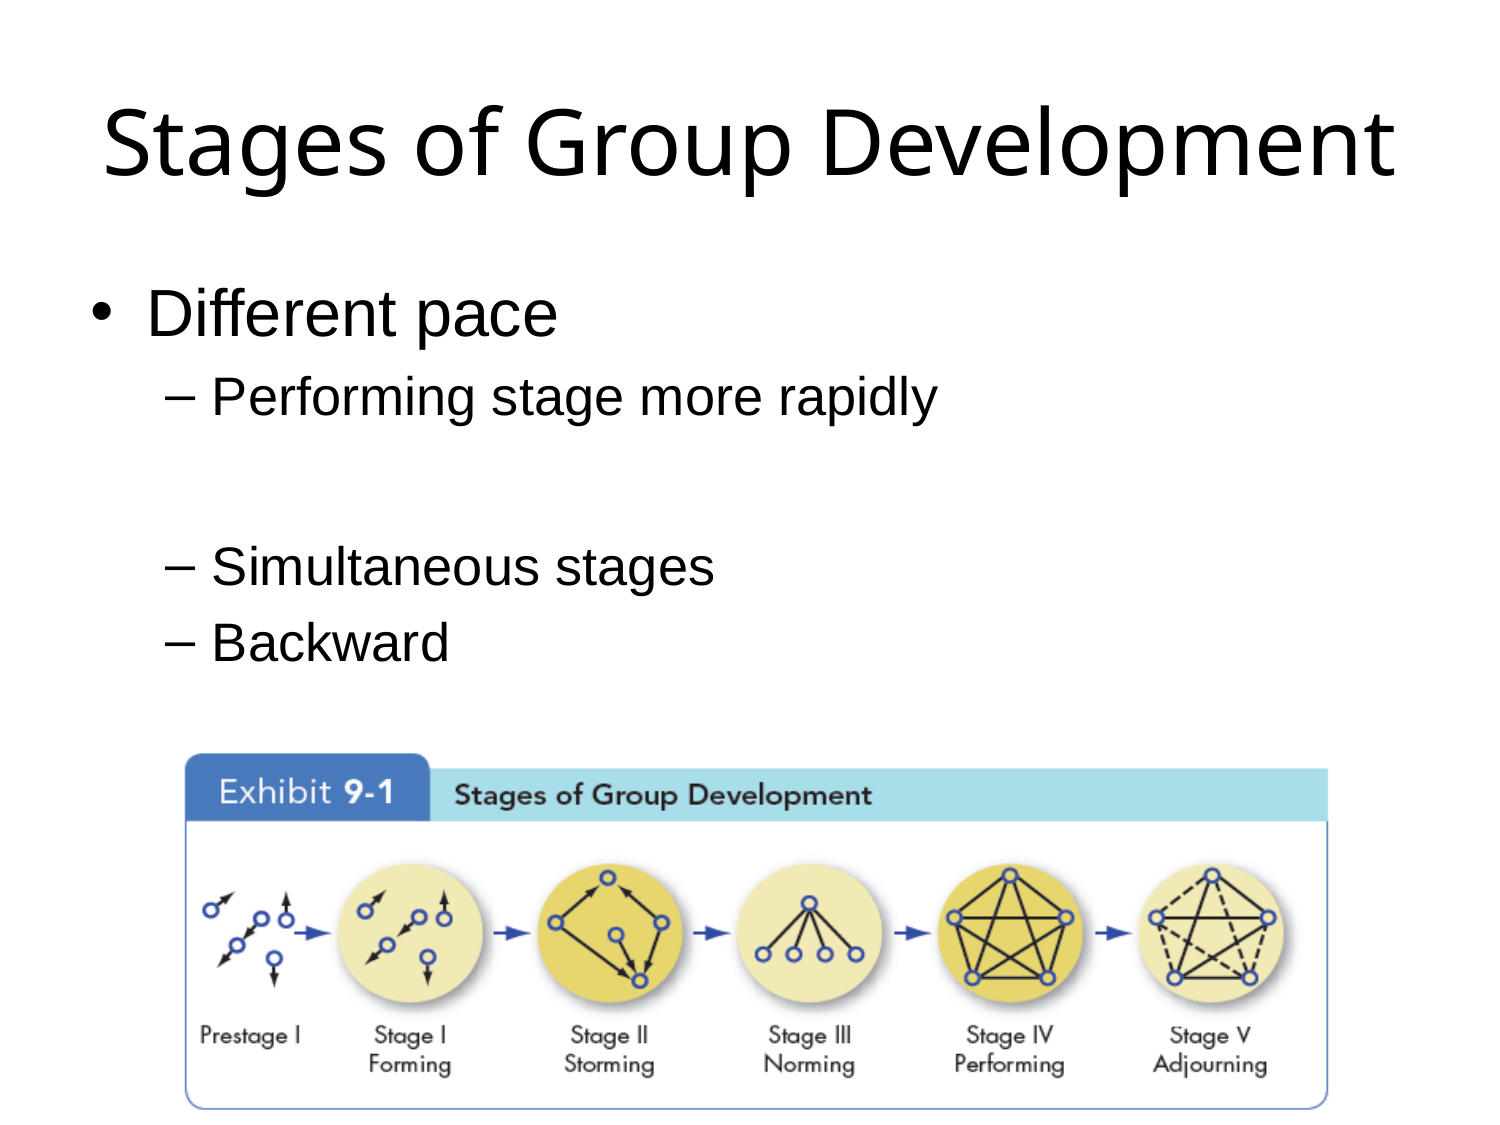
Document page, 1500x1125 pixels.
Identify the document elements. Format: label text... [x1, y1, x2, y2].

picture [170, 734, 1341, 1125]
title Stages of Group Development [75, 45, 1425, 233]
list Different pace Performing stage more rapidly Simultaneous stages Backward [75, 262, 1425, 747]
